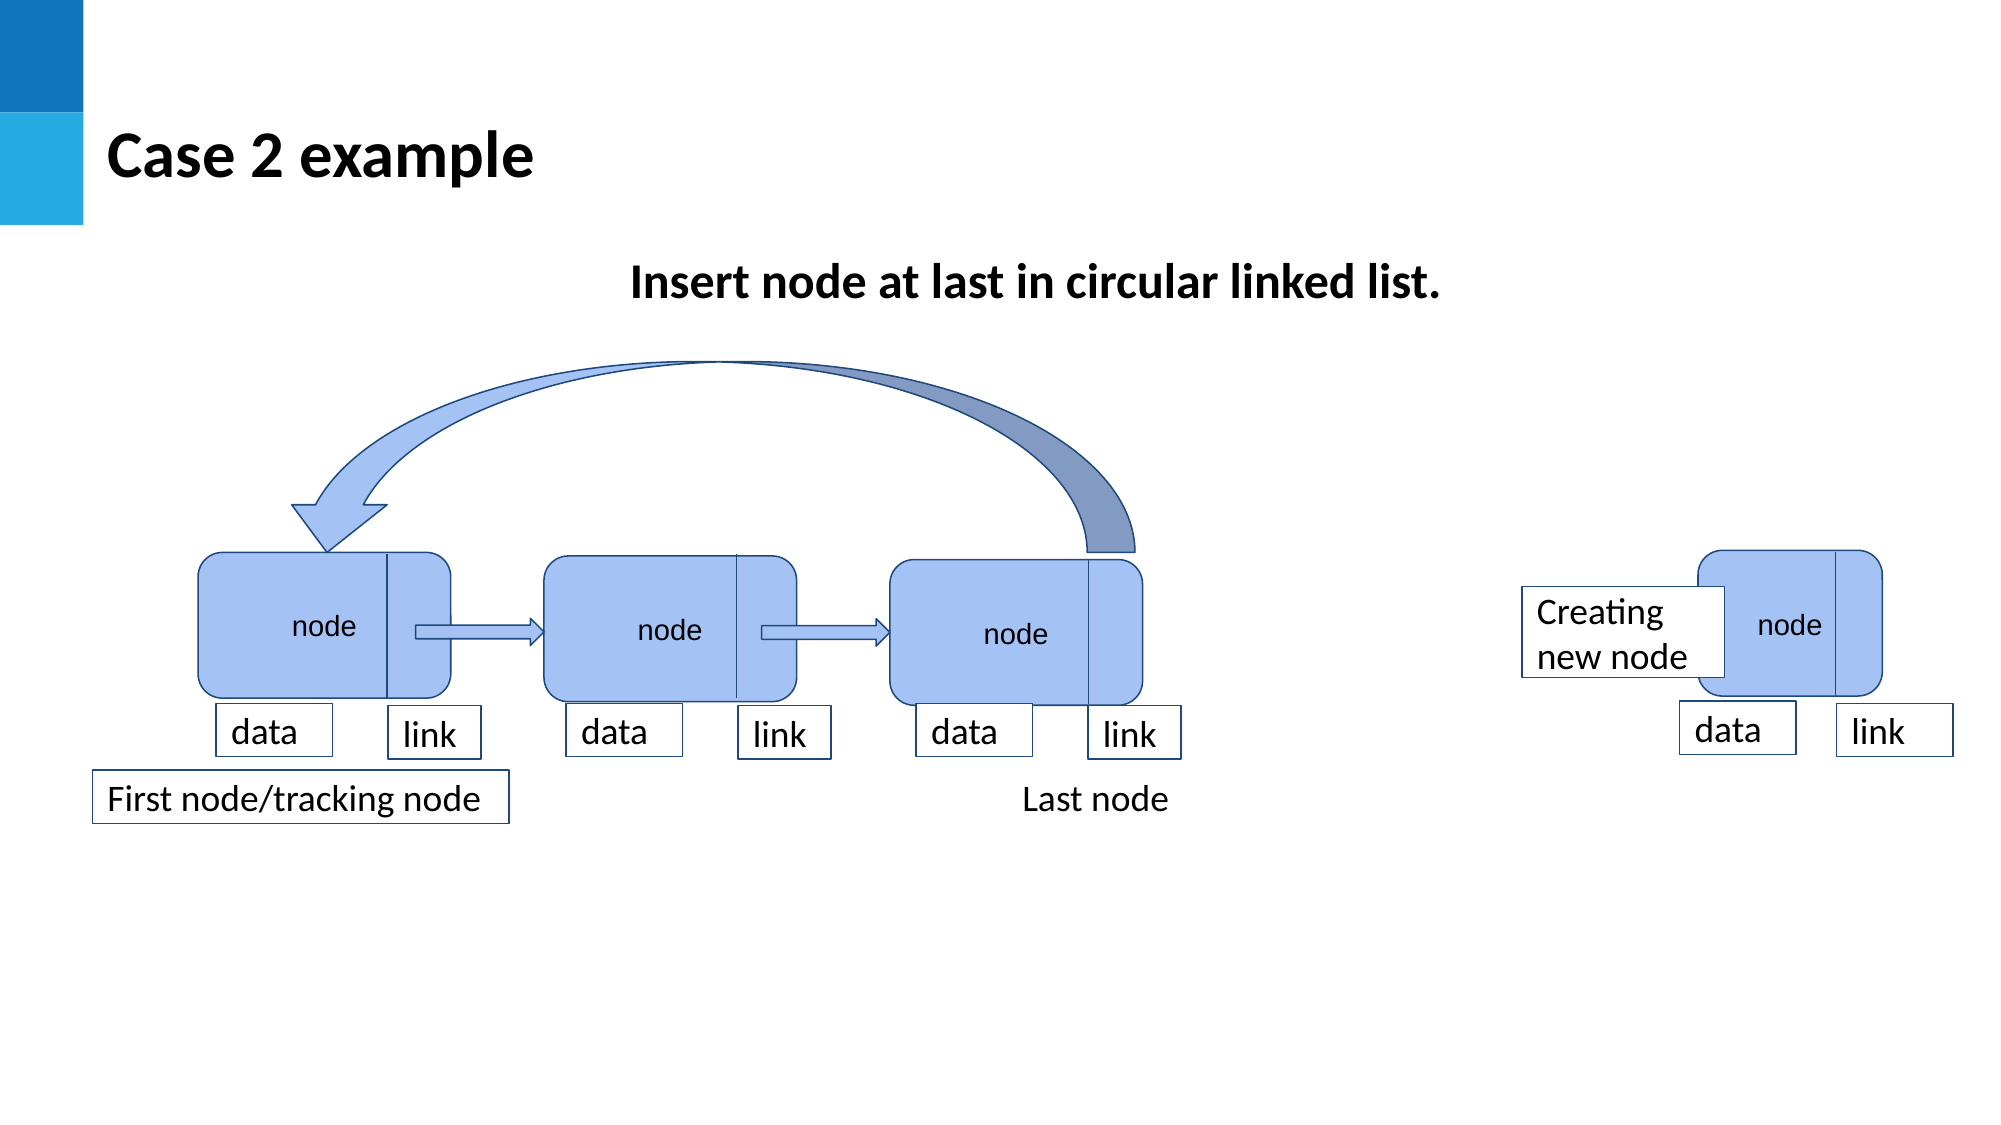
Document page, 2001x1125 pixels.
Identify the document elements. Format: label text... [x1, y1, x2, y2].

text_box node [543, 555, 736, 702]
text_box node [889, 559, 1143, 706]
text_box data [916, 703, 1033, 757]
text_box link [1087, 705, 1182, 759]
text_box link [387, 705, 482, 759]
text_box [197, 552, 451, 699]
text_box data [566, 703, 683, 757]
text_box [1521, 550, 1954, 757]
text_box [456, 618, 545, 646]
text_box data [216, 707, 333, 757]
text_box Last node [1007, 769, 1210, 824]
text_box node [738, 555, 797, 702]
text_box [291, 361, 1135, 553]
text_box [761, 618, 890, 647]
text_box Insert node at last in circular linked list. [237, 233, 1760, 323]
text_box First node/tracking node [92, 769, 510, 824]
text_box Case 2 example [92, 83, 1908, 219]
text_box link [737, 705, 832, 759]
